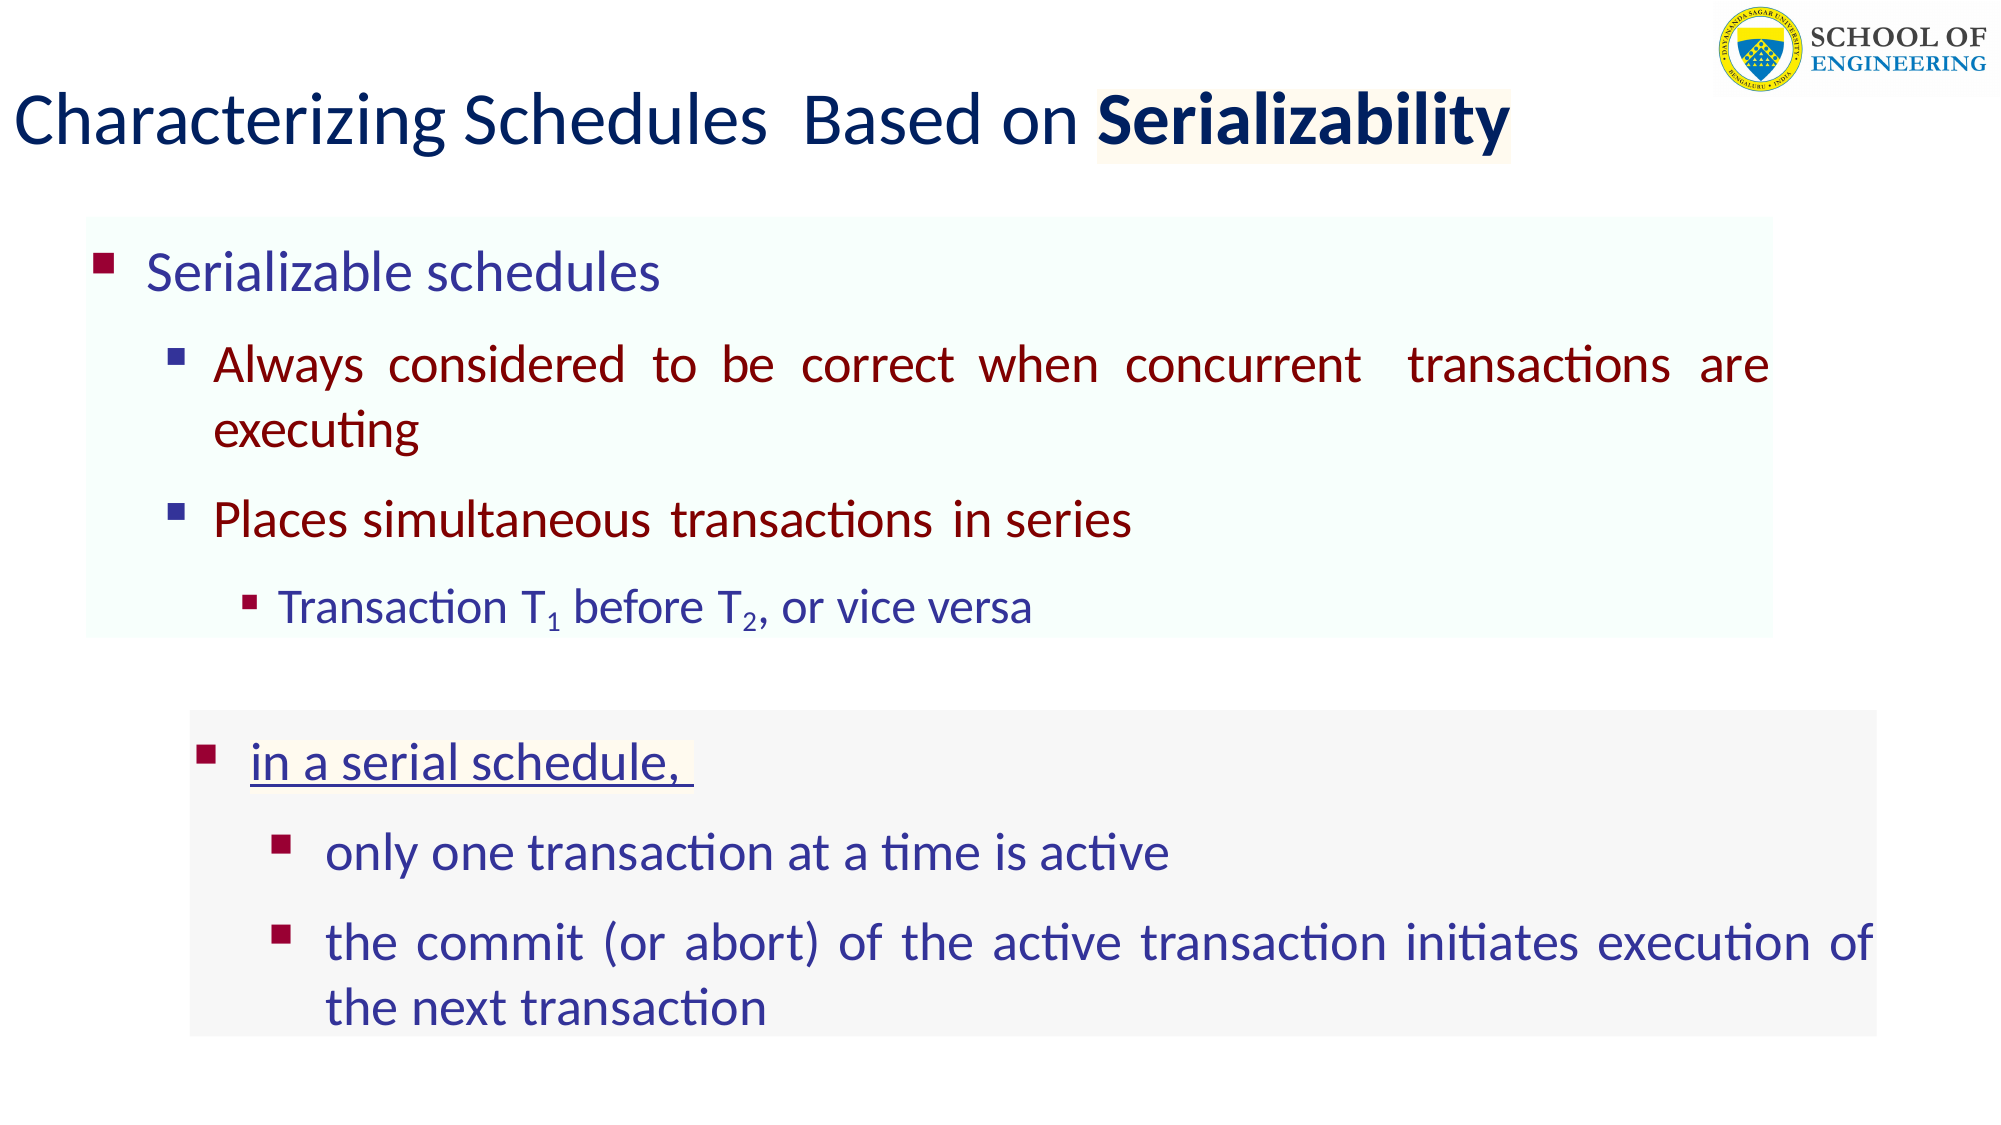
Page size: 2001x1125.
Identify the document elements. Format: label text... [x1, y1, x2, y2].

text_box in a serial schedule, only one transaction at a time is active the commit (or abort) of the active transaction initiates execution of the next transaction [189, 710, 1877, 1037]
title Characterizing Schedules Based on Serializability [12, 16, 1700, 209]
picture [1713, 1, 2000, 97]
text_box Serializable schedules Always considered to be correct when concurrent transactions are executing Places simultaneous transactions in series Transaction T1 before T2, or vice versa [86, 216, 1773, 638]
